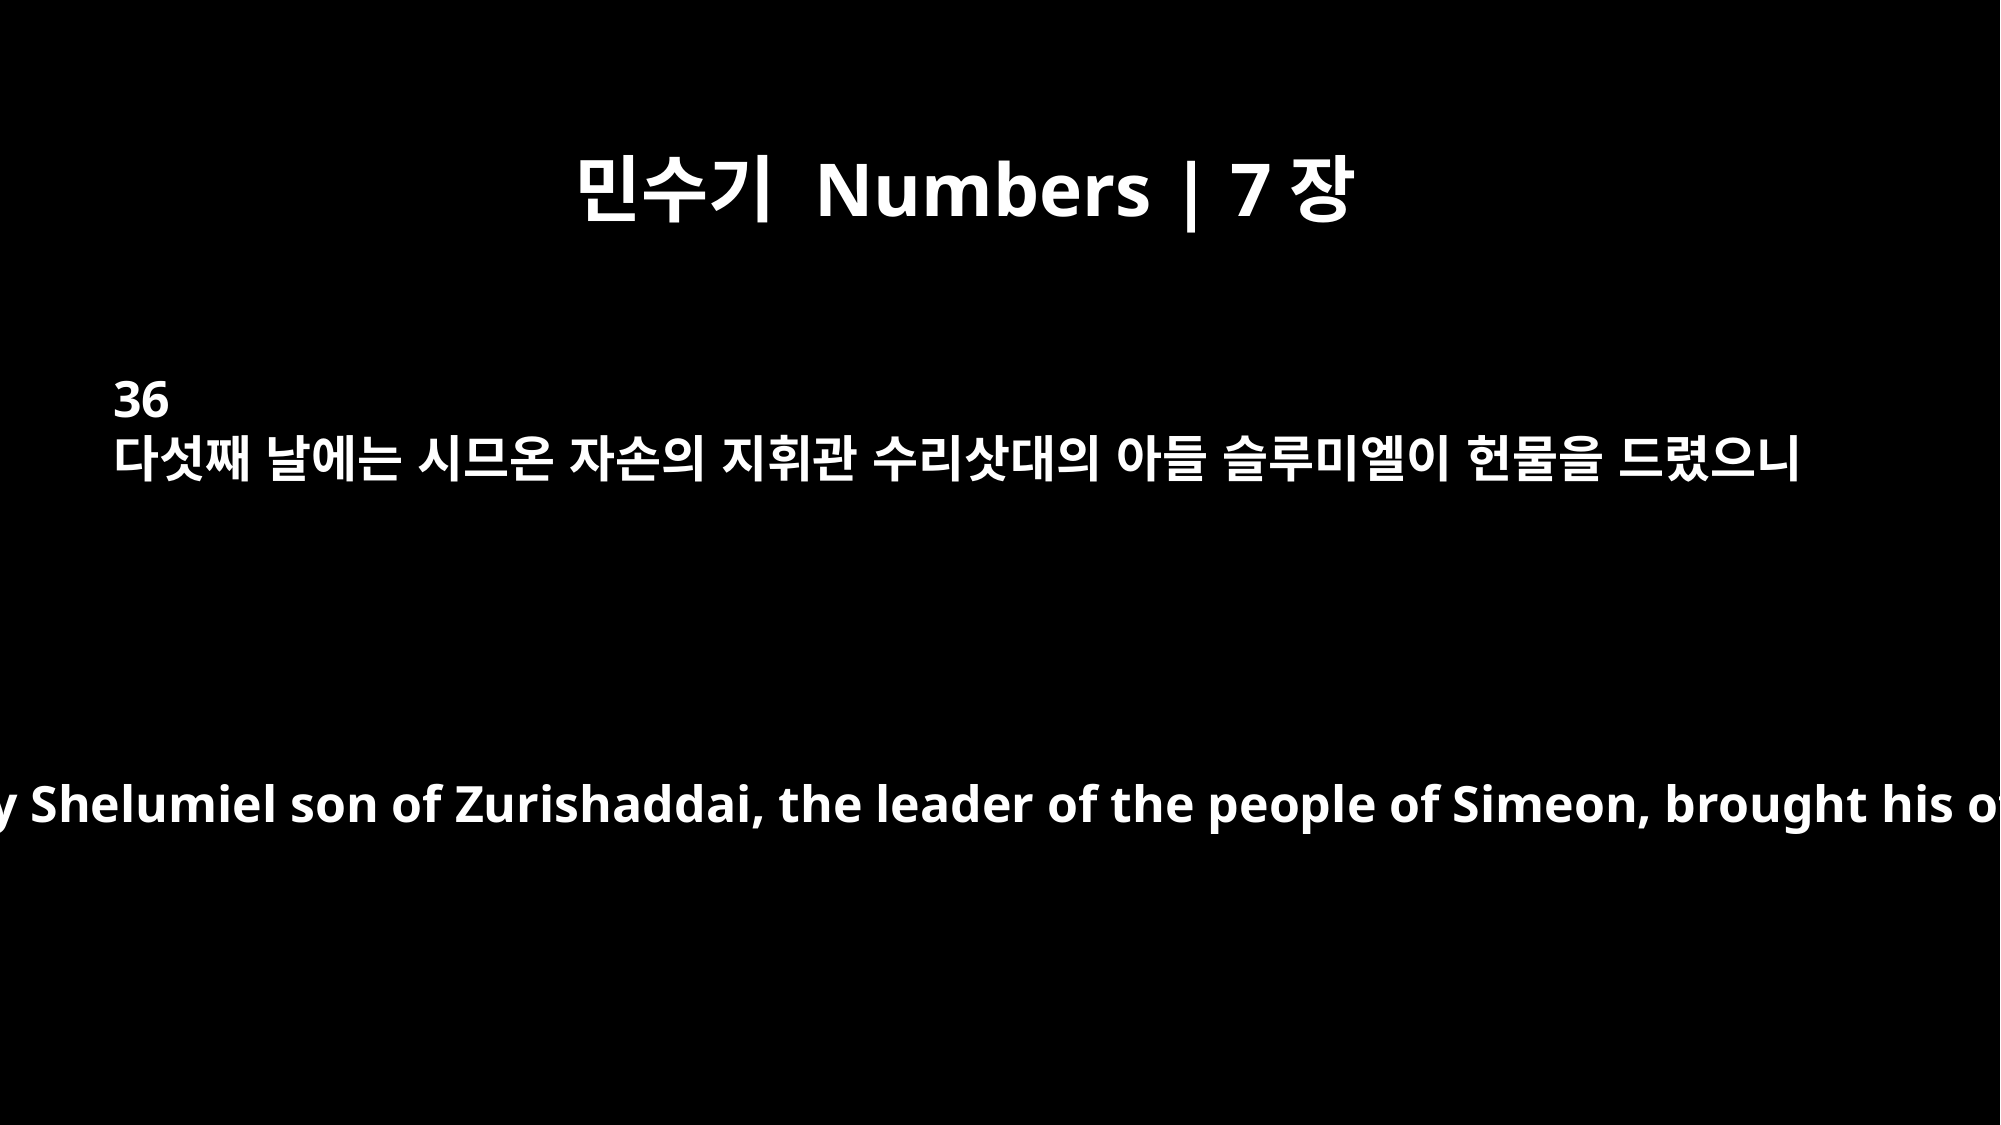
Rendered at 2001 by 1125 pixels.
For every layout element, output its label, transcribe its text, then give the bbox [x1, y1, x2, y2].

text_box 민수기 Numbers | 7장 [559, 136, 1373, 239]
text_box On the fifth day Shelumiel son of Zurishaddai, the leader of the people of Simeon, brought his offering. [0, 764, 2000, 840]
text_box 36 다섯째 날에는 시므온 자손의 지휘관 수리삿대의 아들 슬루미엘이 헌물을 드렸으니 [98, 359, 1819, 495]
